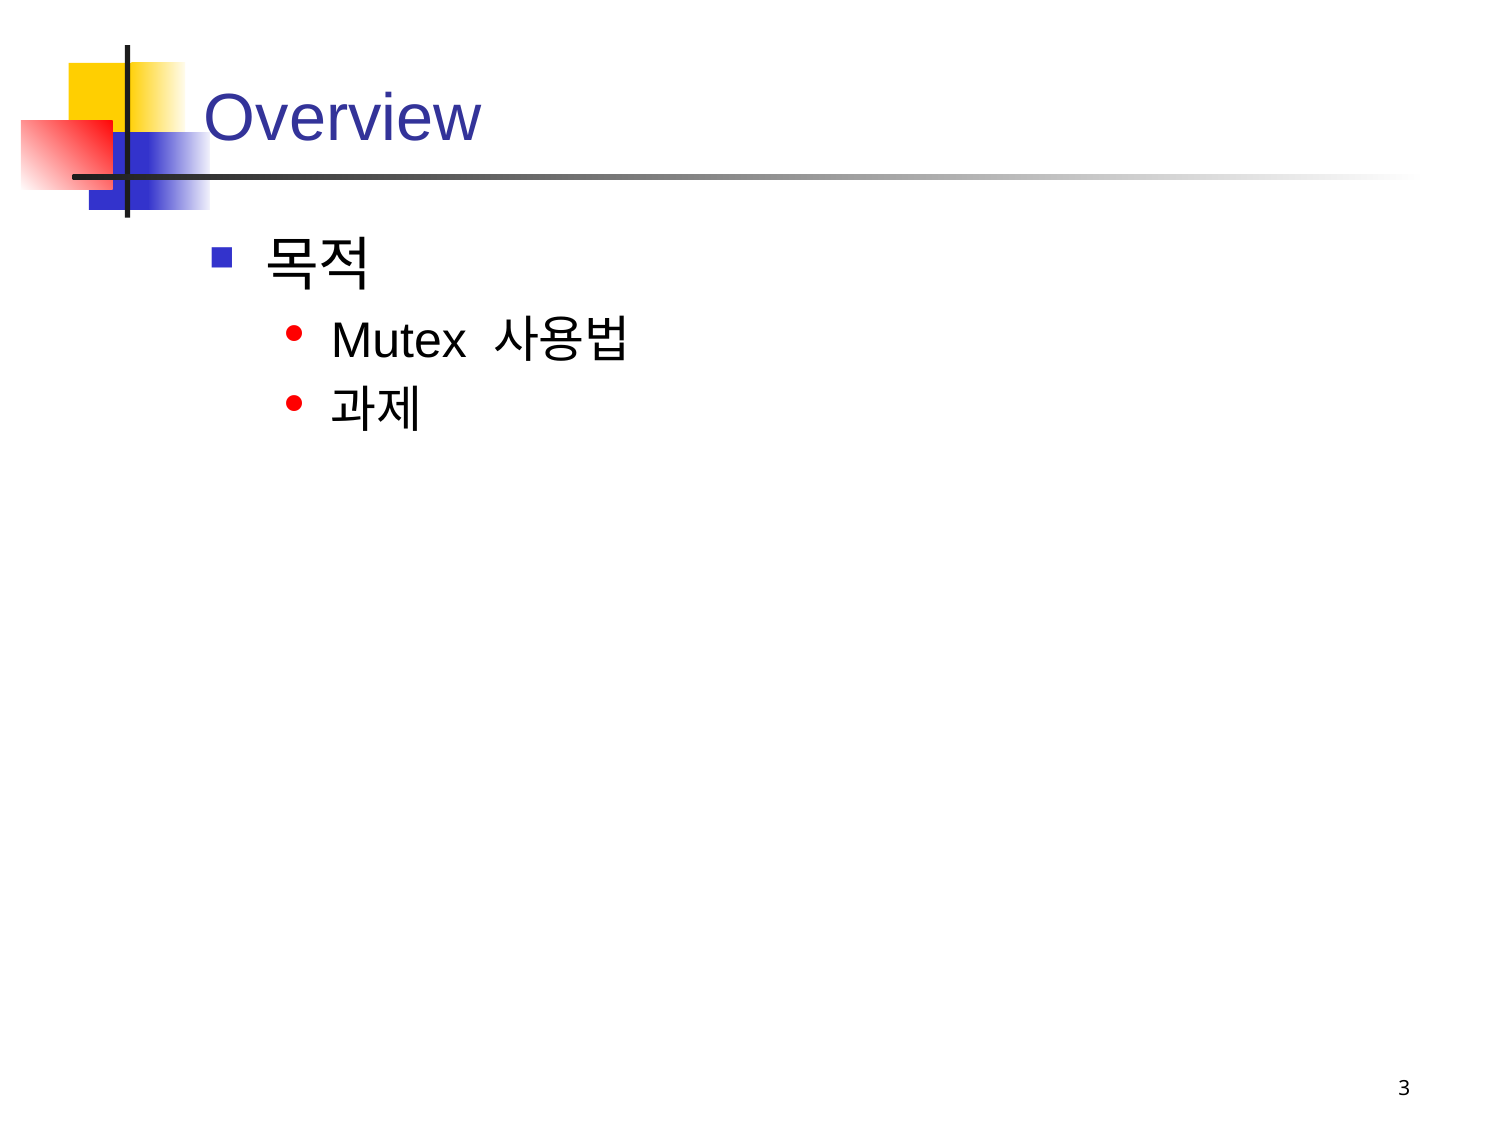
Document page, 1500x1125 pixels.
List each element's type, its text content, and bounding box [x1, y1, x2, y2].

list 목적 Mutex 사용법 과제 [193, 219, 1470, 1036]
title Overview [188, 30, 1468, 162]
slide_number 3 [1112, 1058, 1426, 1111]
